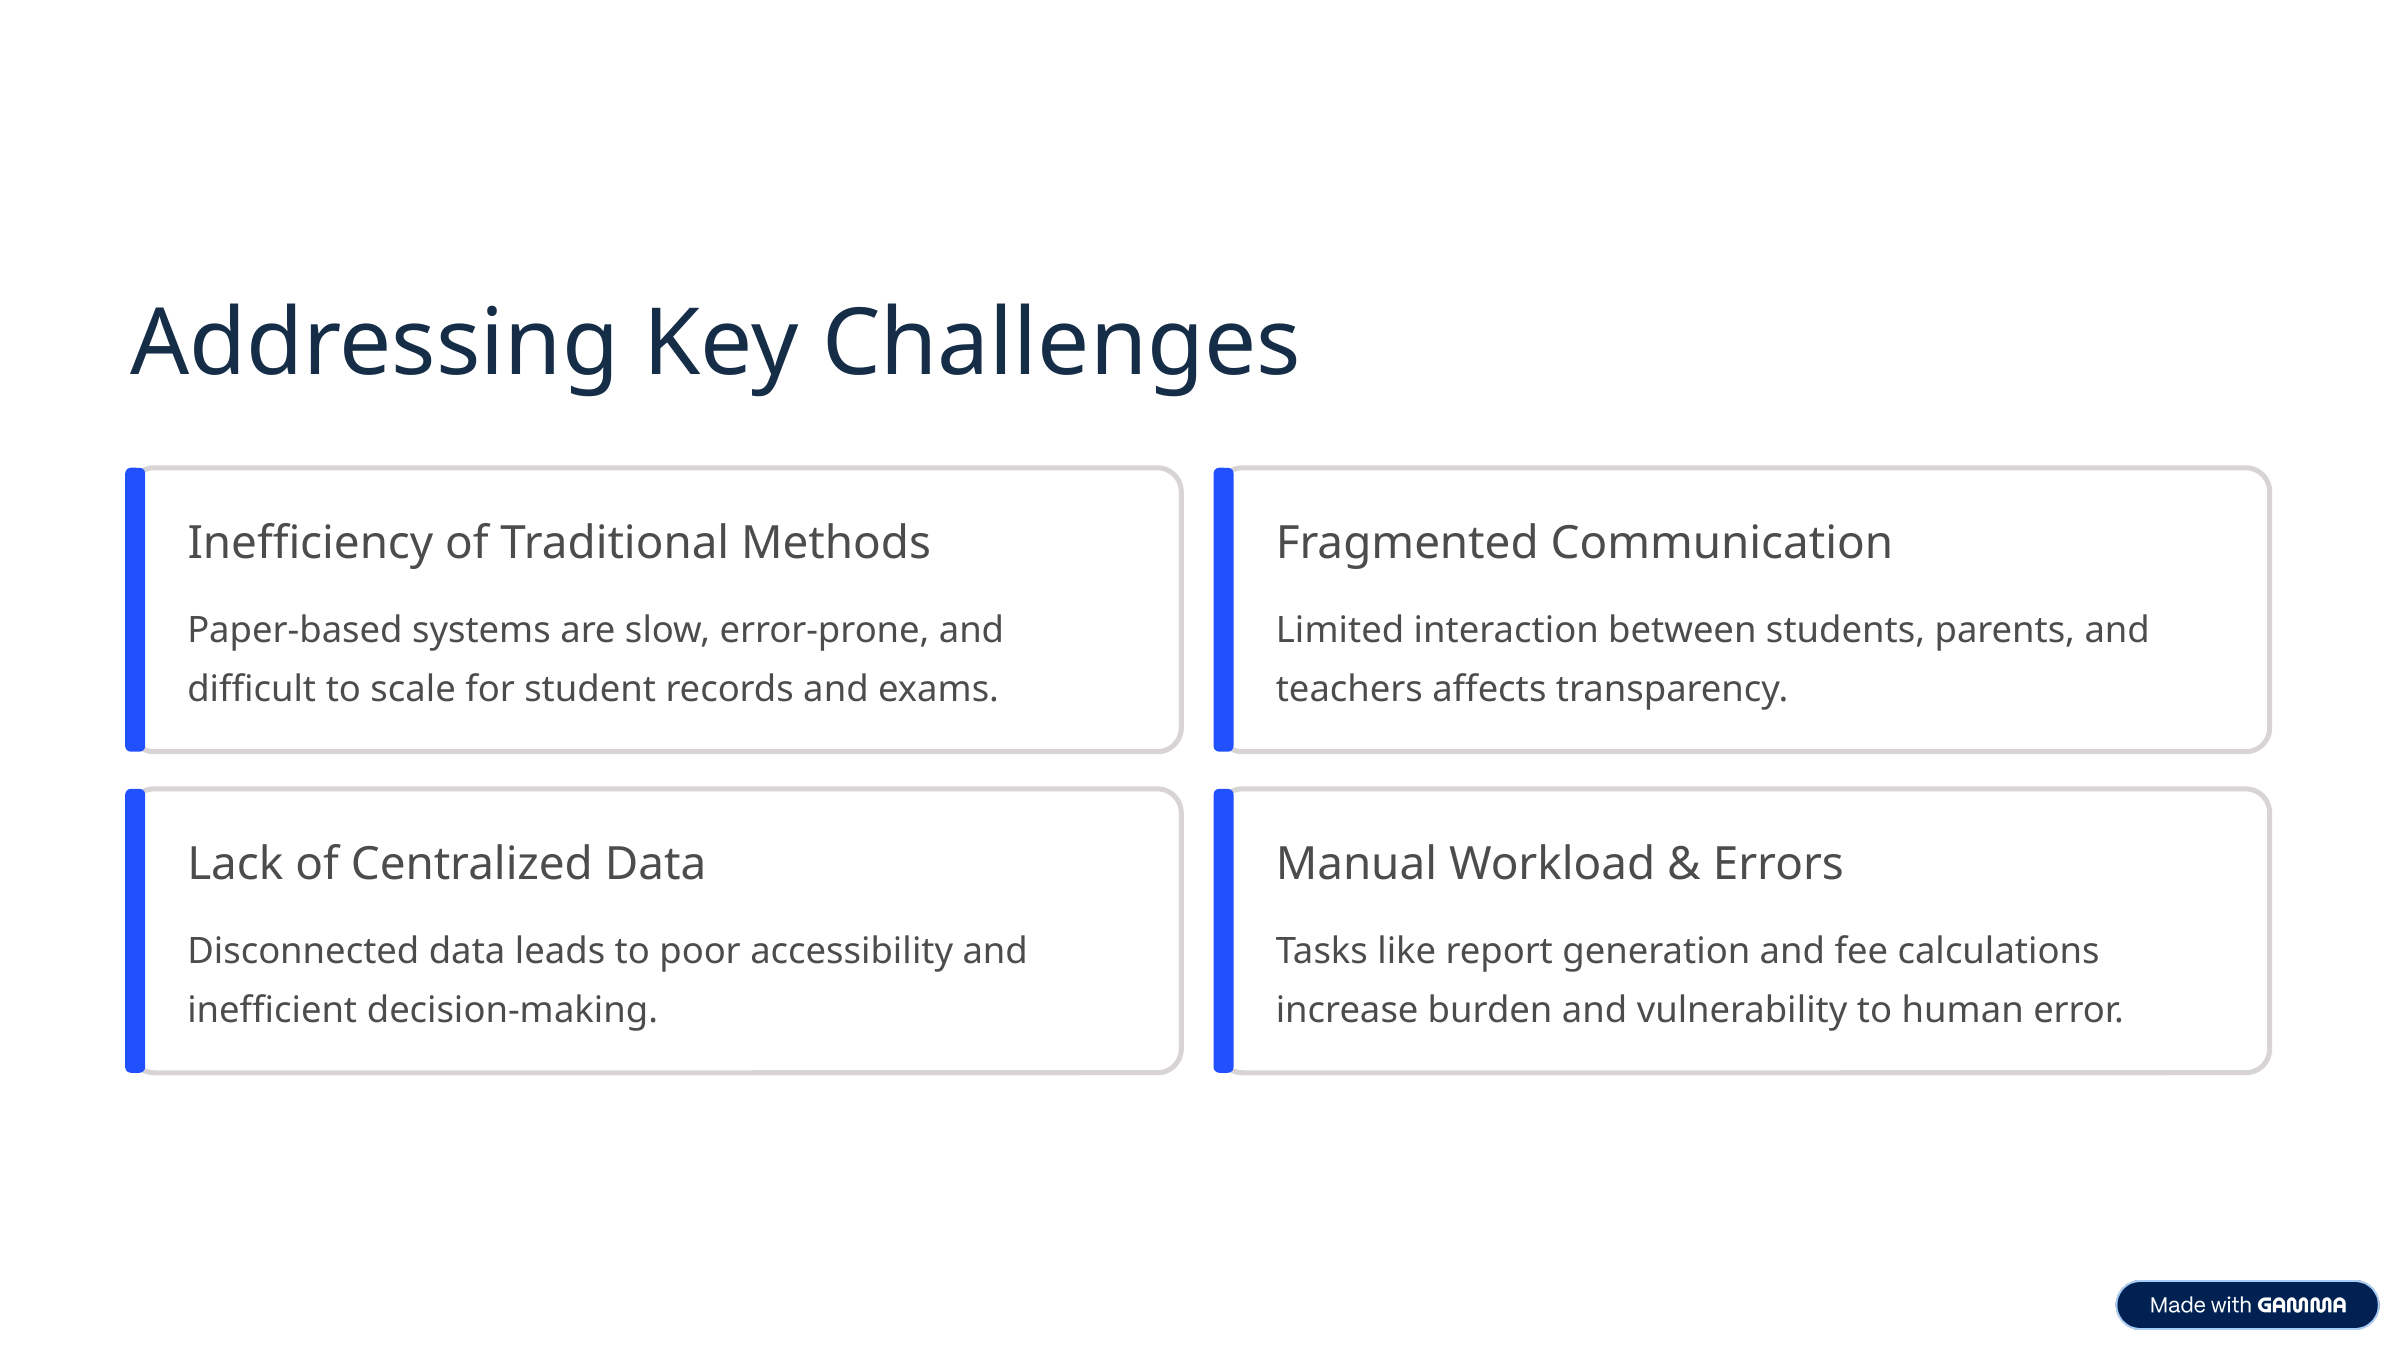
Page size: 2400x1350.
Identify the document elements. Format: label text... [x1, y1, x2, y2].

text_box [125, 467, 146, 752]
text_box Paper-based systems are slow, error-prone, and difficult to scale for student records and exams. [187, 590, 1140, 710]
text_box [144, 788, 1182, 1073]
text_box Fragmented Communication [1275, 509, 1833, 568]
text_box [1233, 788, 2270, 1073]
text_box Lack of Centralized Data [187, 831, 659, 890]
text_box [144, 467, 1182, 752]
text_box Disconnected data leads to poor accessibility and inefficient decision-making. [187, 911, 1140, 1031]
text_box Inefficiency of Traditional Methods [187, 509, 869, 568]
text_box [1213, 788, 1234, 1073]
text_box [125, 788, 146, 1073]
text_box Tasks like report generation and fee calculations increase burden and vulnerability to human error. [1275, 911, 2228, 1031]
text_box [1213, 467, 1234, 752]
text_box Addressing Key Challenges [130, 277, 1161, 394]
text_box Limited interaction between students, parents, and teachers affects transparency. [1275, 590, 2228, 710]
text_box [1233, 467, 2270, 752]
picture [2106, 1271, 2389, 1339]
text_box Manual Workload & Errors [1275, 831, 1797, 890]
